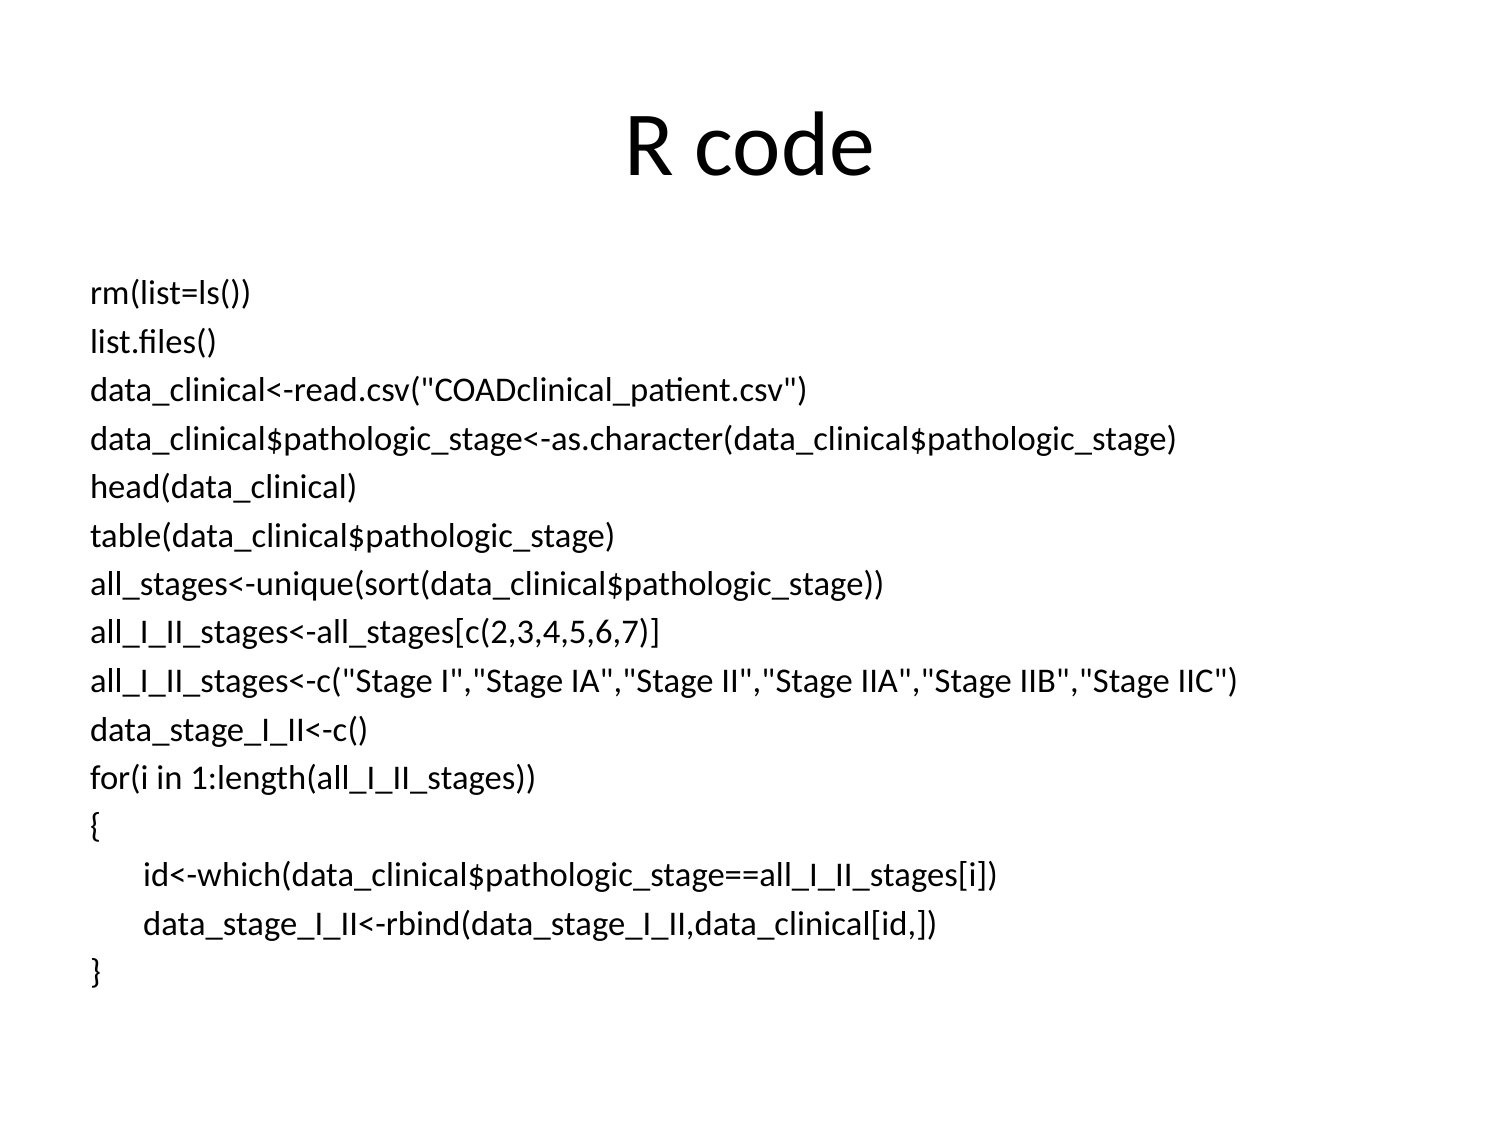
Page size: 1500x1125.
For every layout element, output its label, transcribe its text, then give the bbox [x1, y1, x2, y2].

list rm(list=ls()) list.files() data_clinical<-read.csv("COADclinical_patient.csv") data_clinical$pathologic_stage<-as.character(data_clinical$pathologic_stage) head(data_clinical) table(data_clinical$pathologic_stage) all_stages<-unique(sort(data_clinical$pathologic_stage)) all_I_II_stages<-all_stages[c(2,3,4,5,6,7)] all_I_II_stages<-c("Stage I","Stage IA","Stage II","Stage IIA","Stage IIB","Stage IIC") data_stage_I_II<-c() for(i in 1:length(all_I_II_stages)) { id<-which(data_clinical$pathologic_stage==all_I_II_stages[i]) data_stage_I_II<-rbind(data_stage_I_II,data_clinical[id,]) } [75, 262, 1425, 1005]
title R code [75, 45, 1425, 233]
